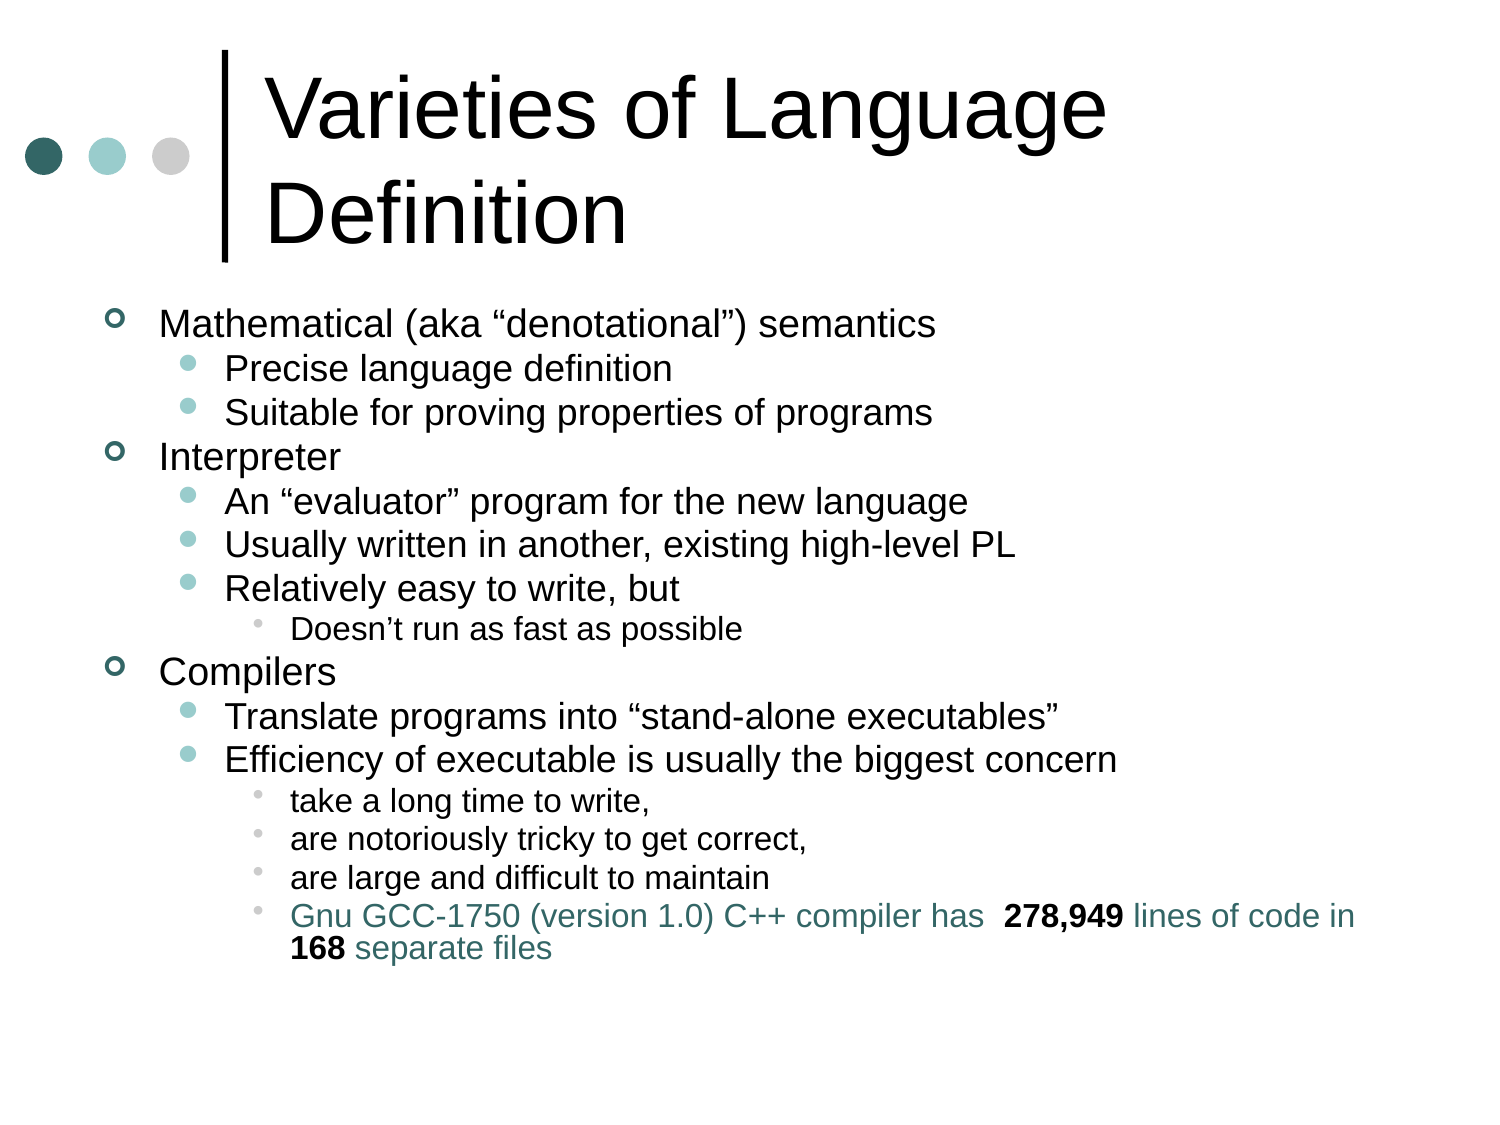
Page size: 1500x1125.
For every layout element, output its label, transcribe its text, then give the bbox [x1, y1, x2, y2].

title Varieties of Language Definition [249, 30, 1401, 282]
list Mathematical (aka “denotational”) semantics Precise language definition Suitable for proving properties of programs Interpreter An “evaluator” program for the new language Usually written in another, existing high-level PL Relatively easy to write, but Doesn’t run as fast as possible Compilers Translate programs into “stand-alone executables” Efficiency of executable is usually the biggest concern take a long time to write, are notoriously tricky to get correct, are large and difficult to maintain Gnu GCC-1750 (version 1.0) C++ compiler has 278,949 lines of code in 168 separate files [87, 299, 1413, 976]
